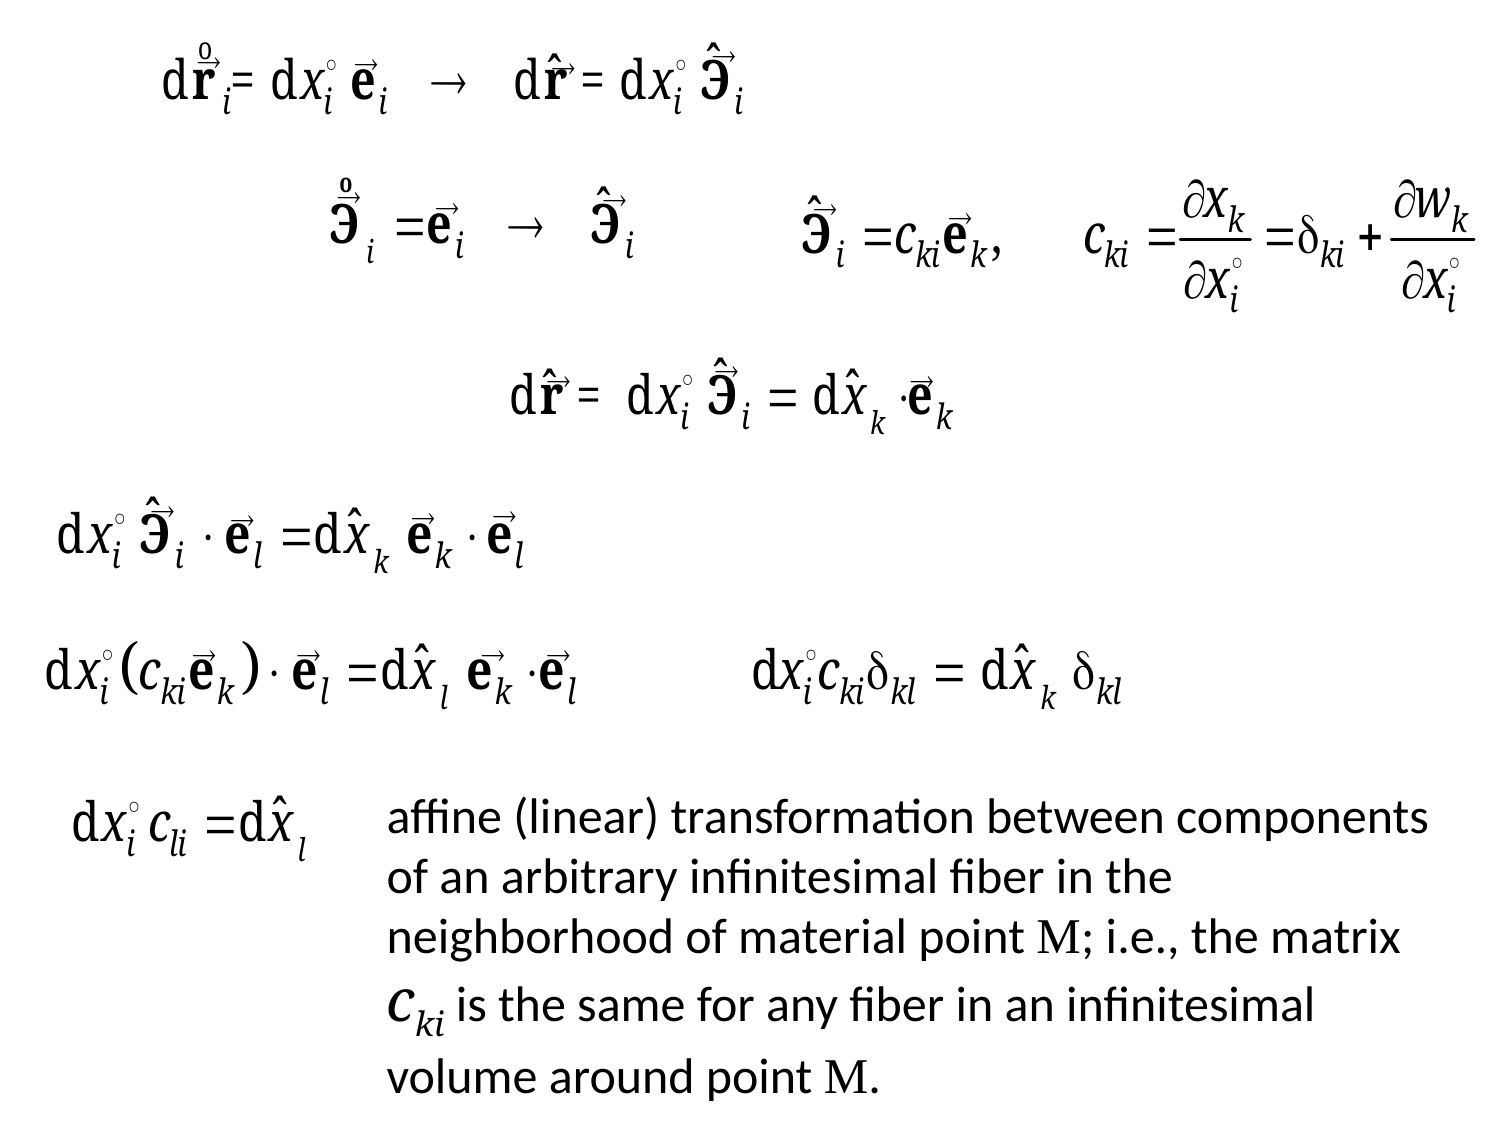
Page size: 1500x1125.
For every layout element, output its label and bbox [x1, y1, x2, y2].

text_box [38, 5, 1485, 1105]
